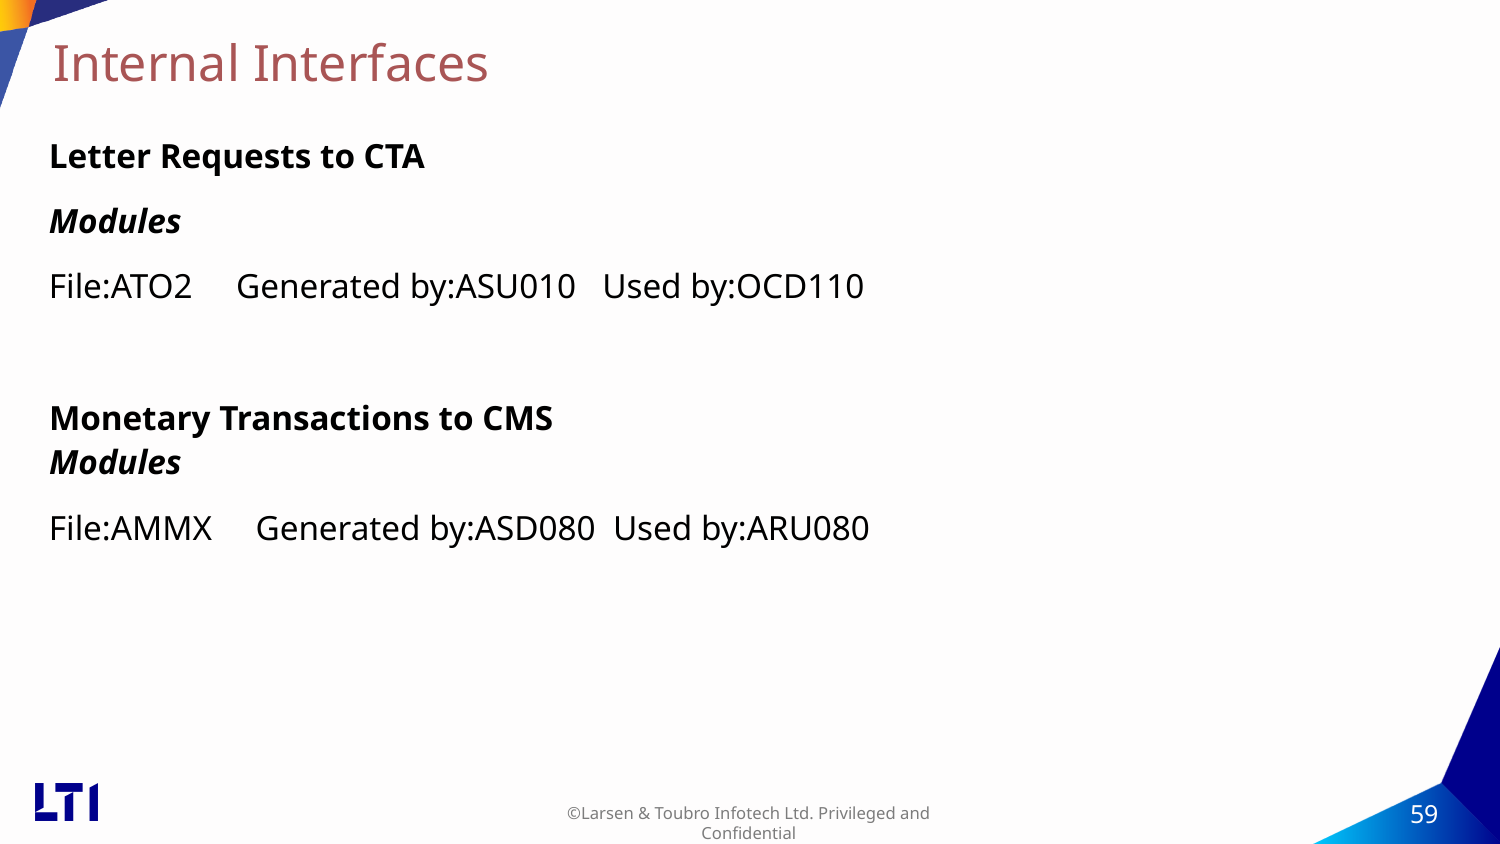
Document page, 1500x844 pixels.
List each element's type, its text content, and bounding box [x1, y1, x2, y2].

text_box Letter Requests to CTA Modules File:ATO2 Generated by:ASU010 Used by:OCD110 Monetary Transactions to CMS Modules File:AMMX Generated by:ASD080 Used by:ARU080 [48, 135, 1450, 710]
picture [1310, 640, 1500, 844]
picture [0, 0, 109, 110]
picture [35, 783, 98, 821]
title Internal Interfaces [52, 30, 1445, 93]
